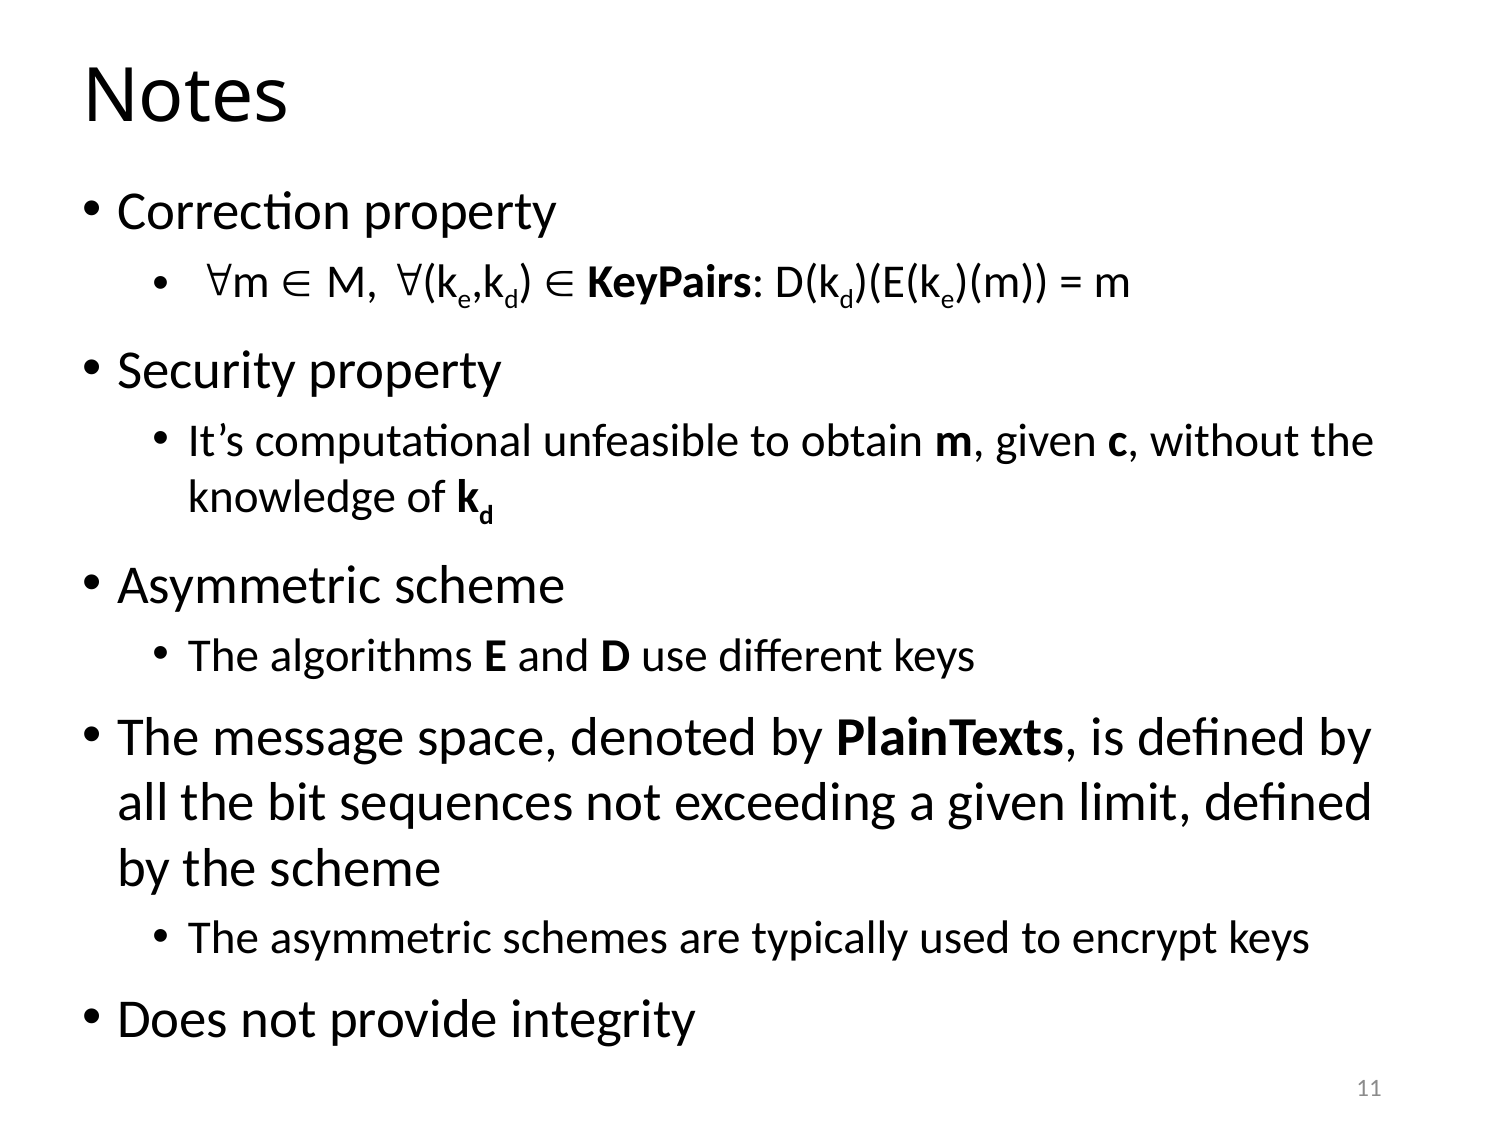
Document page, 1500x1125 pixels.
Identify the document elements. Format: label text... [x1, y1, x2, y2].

slide_number 11 [1059, 1070, 1397, 1103]
list Correction property m  M, (ke,kd)  KeyPairs: D(kd)(E(ke)(m)) = m Security property It’s computational unfeasible to obtain m, given c, without the knowledge of kd Asymmetric scheme The algorithms E and D use different keys The message space, denoted by PlainTexts, is defined by all the bit sequences not exceeding a given limit, defined by the scheme The asymmetric schemes are typically used to encrypt keys Does not provide integrity [67, 167, 1433, 1060]
title Notes [67, 42, 1433, 152]
